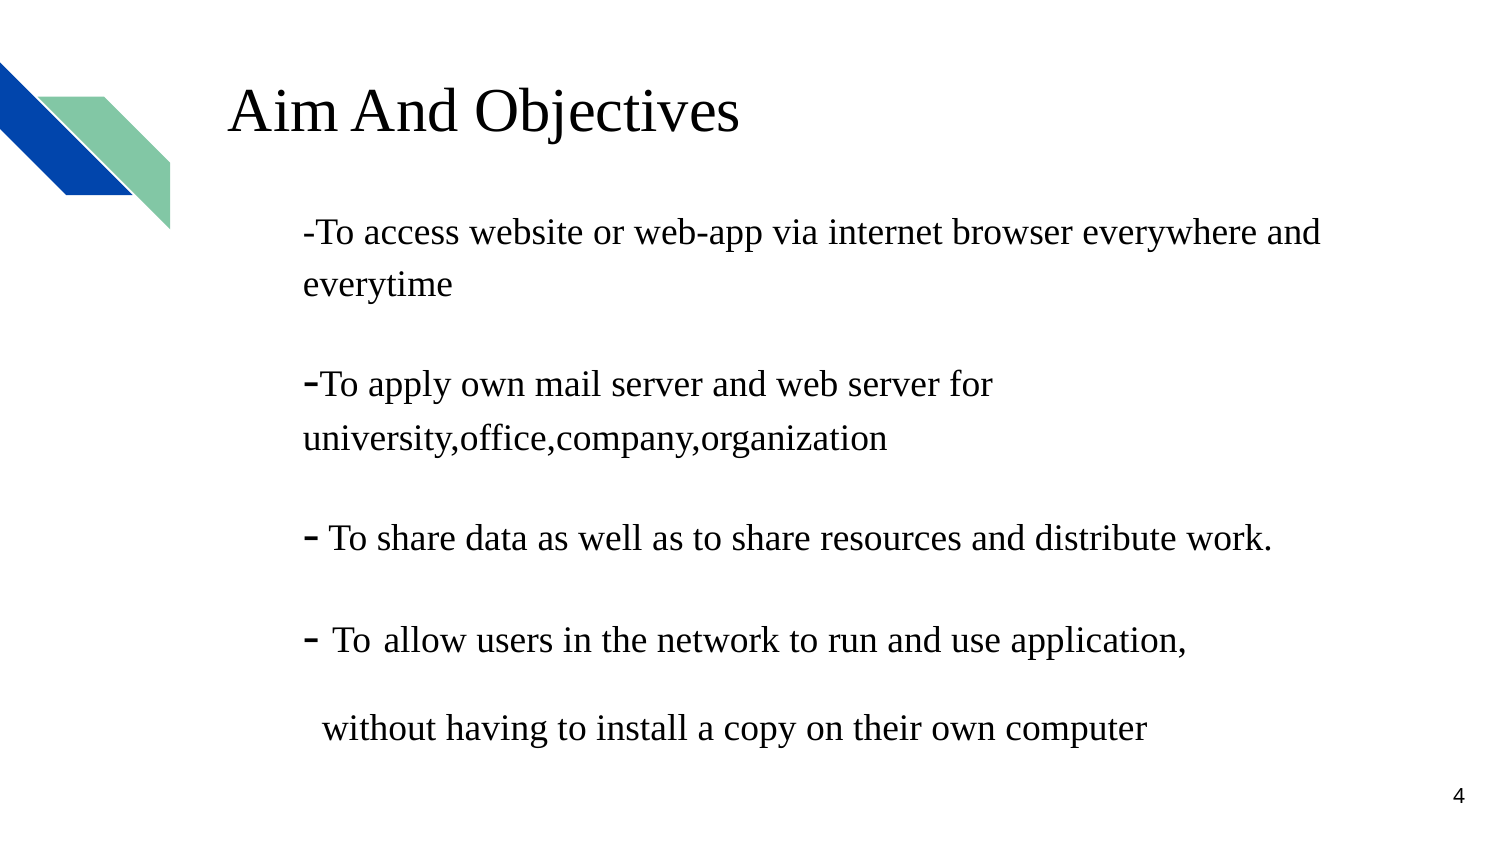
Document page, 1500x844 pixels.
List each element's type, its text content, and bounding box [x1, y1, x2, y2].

list -To access website or web-app via internet browser everywhere and everytime -To apply own mail server and web server for university,office,company,organization - To share data as well as to share resources and distribute work. - To allow users in the network to run and use application, without having to install a copy on their own computer [212, 185, 1368, 844]
slide_number ‹#› [1389, 764, 1480, 830]
title Aim And Objectives [212, 53, 1368, 185]
